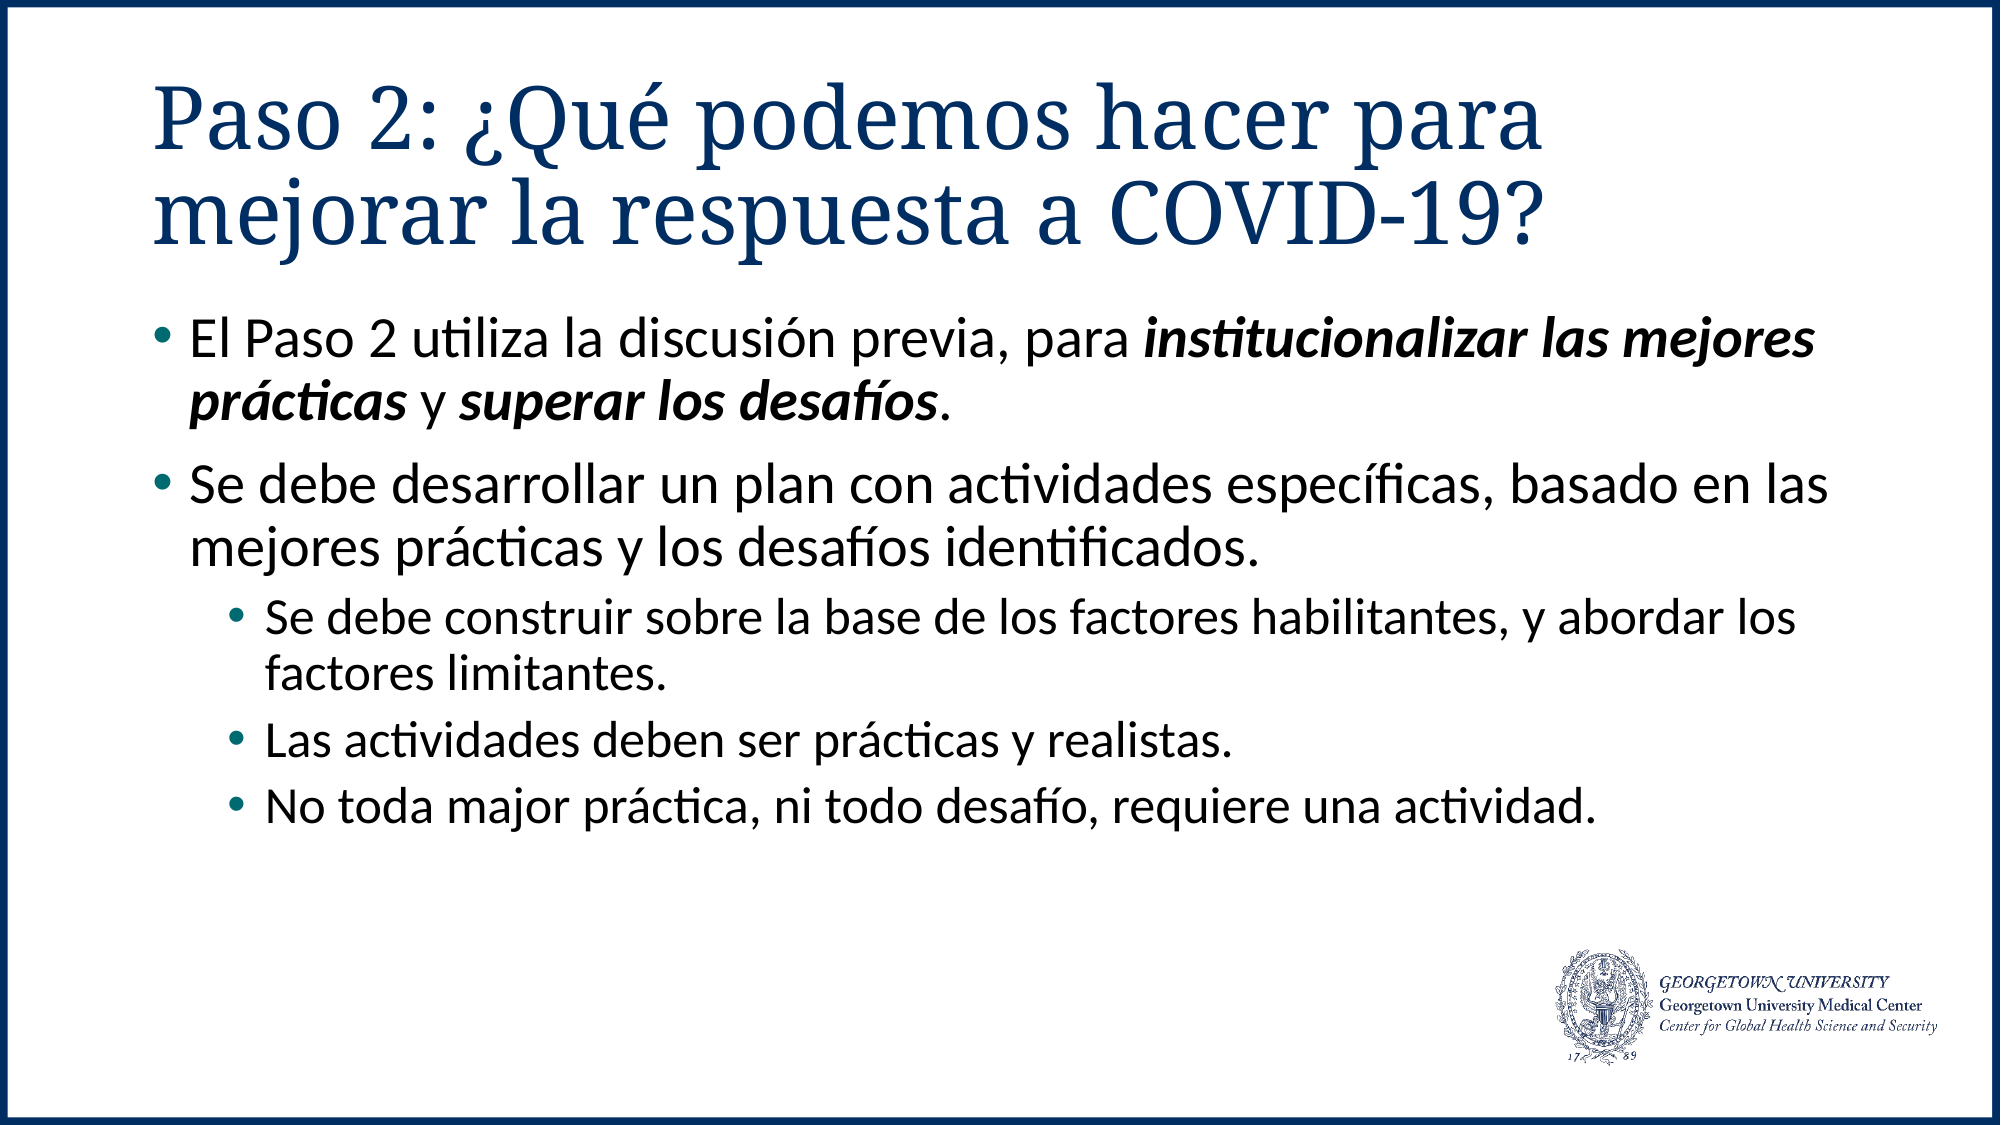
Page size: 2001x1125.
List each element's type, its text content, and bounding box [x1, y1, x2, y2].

text_box [7, 6, 1993, 1118]
title Paso 2: ¿Qué podemos hacer para mejorar la respuesta a COVID-19? [137, 59, 1863, 278]
picture [1544, 934, 1945, 1093]
list El Paso 2 utiliza la discusión previa, para institucionalizar las mejores prácticas y superar los desafíos. Se debe desarrollar un plan con actividades específicas, basado en las mejores prácticas y los desafíos identificados. Se debe construir sobre la base de los factores habilitantes, y abordar los factores limitantes. Las actividades deben ser prácticas y realistas. No toda major práctica, ni todo desafío, requiere una actividad. [137, 299, 1863, 1014]
